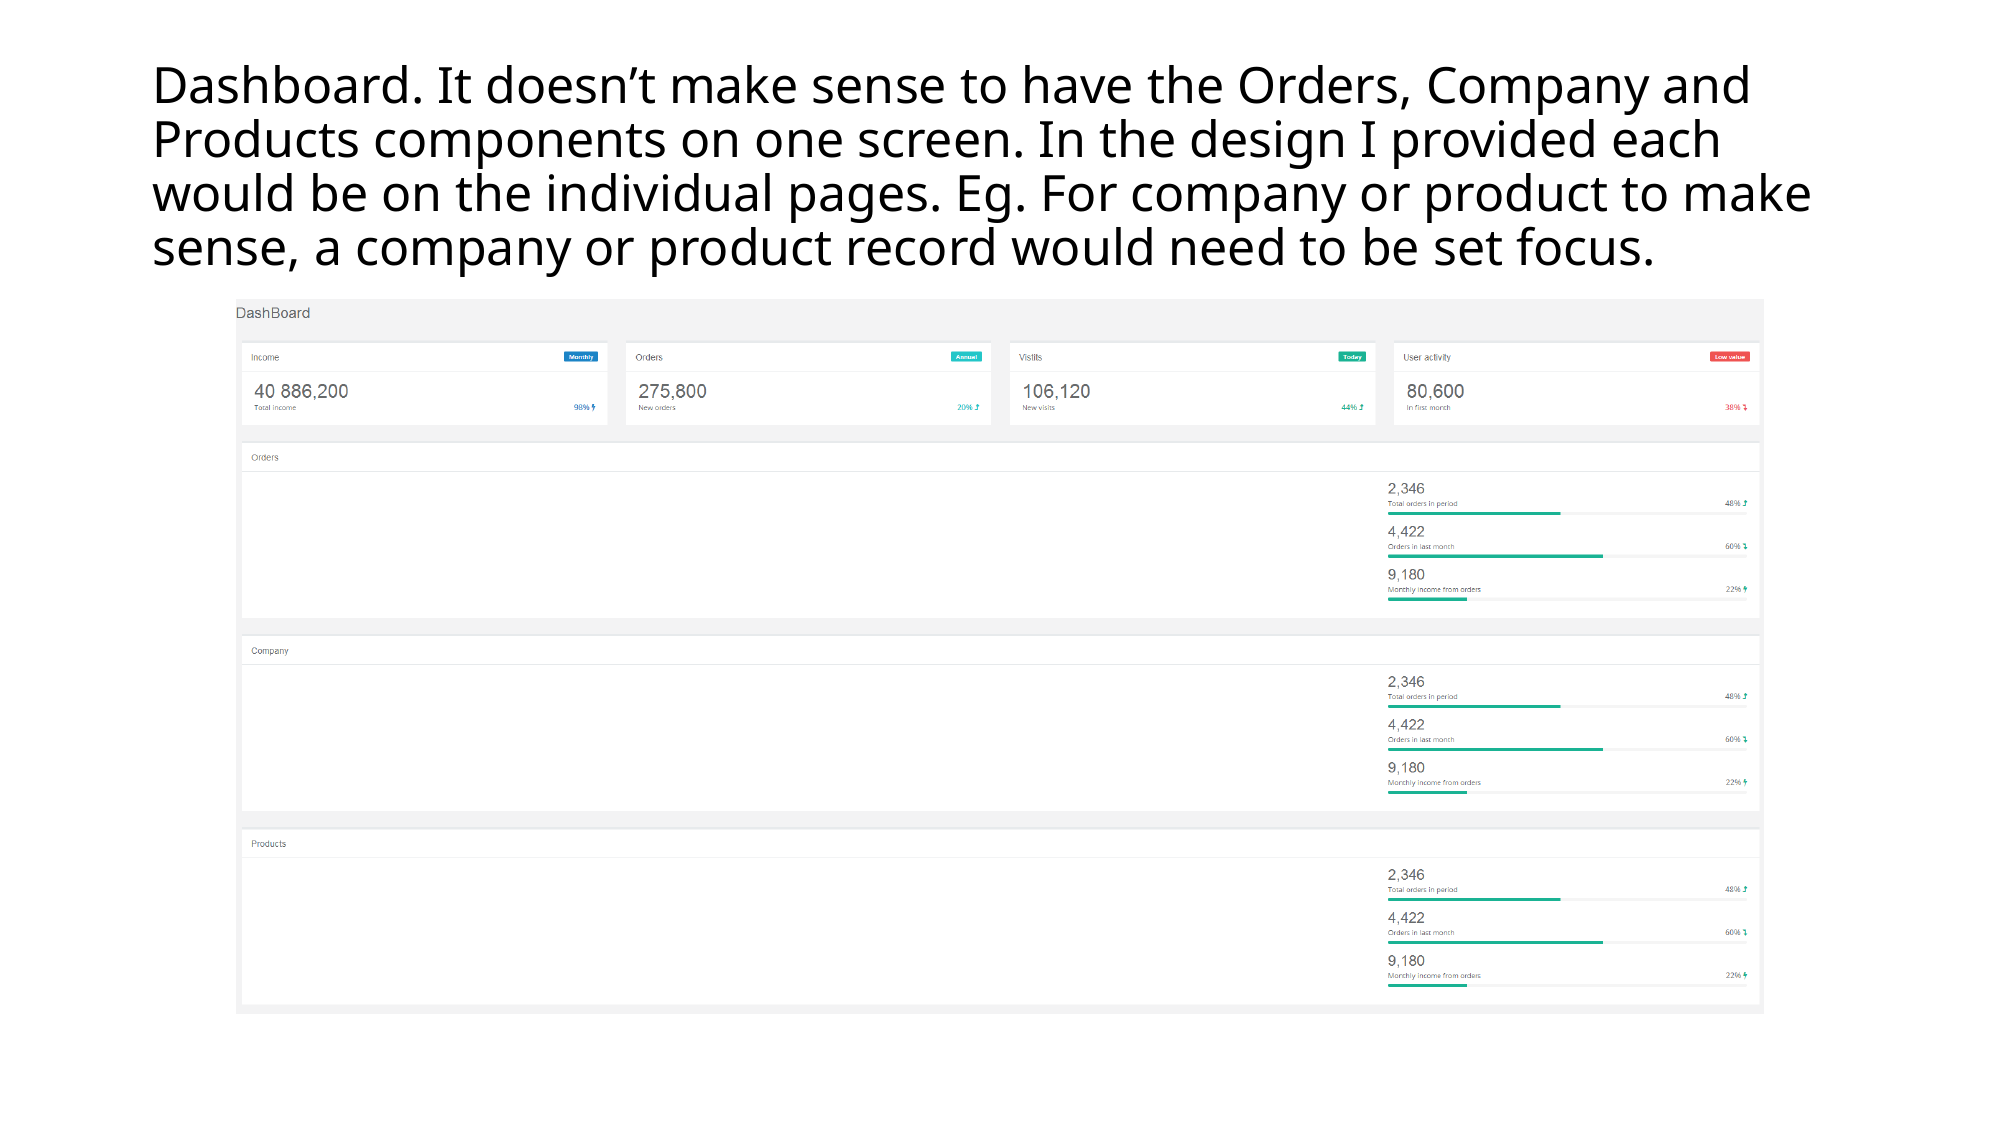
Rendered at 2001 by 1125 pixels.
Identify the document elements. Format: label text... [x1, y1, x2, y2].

title Dashboard. It doesn’t make sense to have the Orders, Company and Products components on one screen. In the design I provided each would be on the individual pages. Eg. For company or product to make sense, a company or product record would need to be set focus. [137, 59, 1863, 278]
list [236, 299, 1764, 1014]
